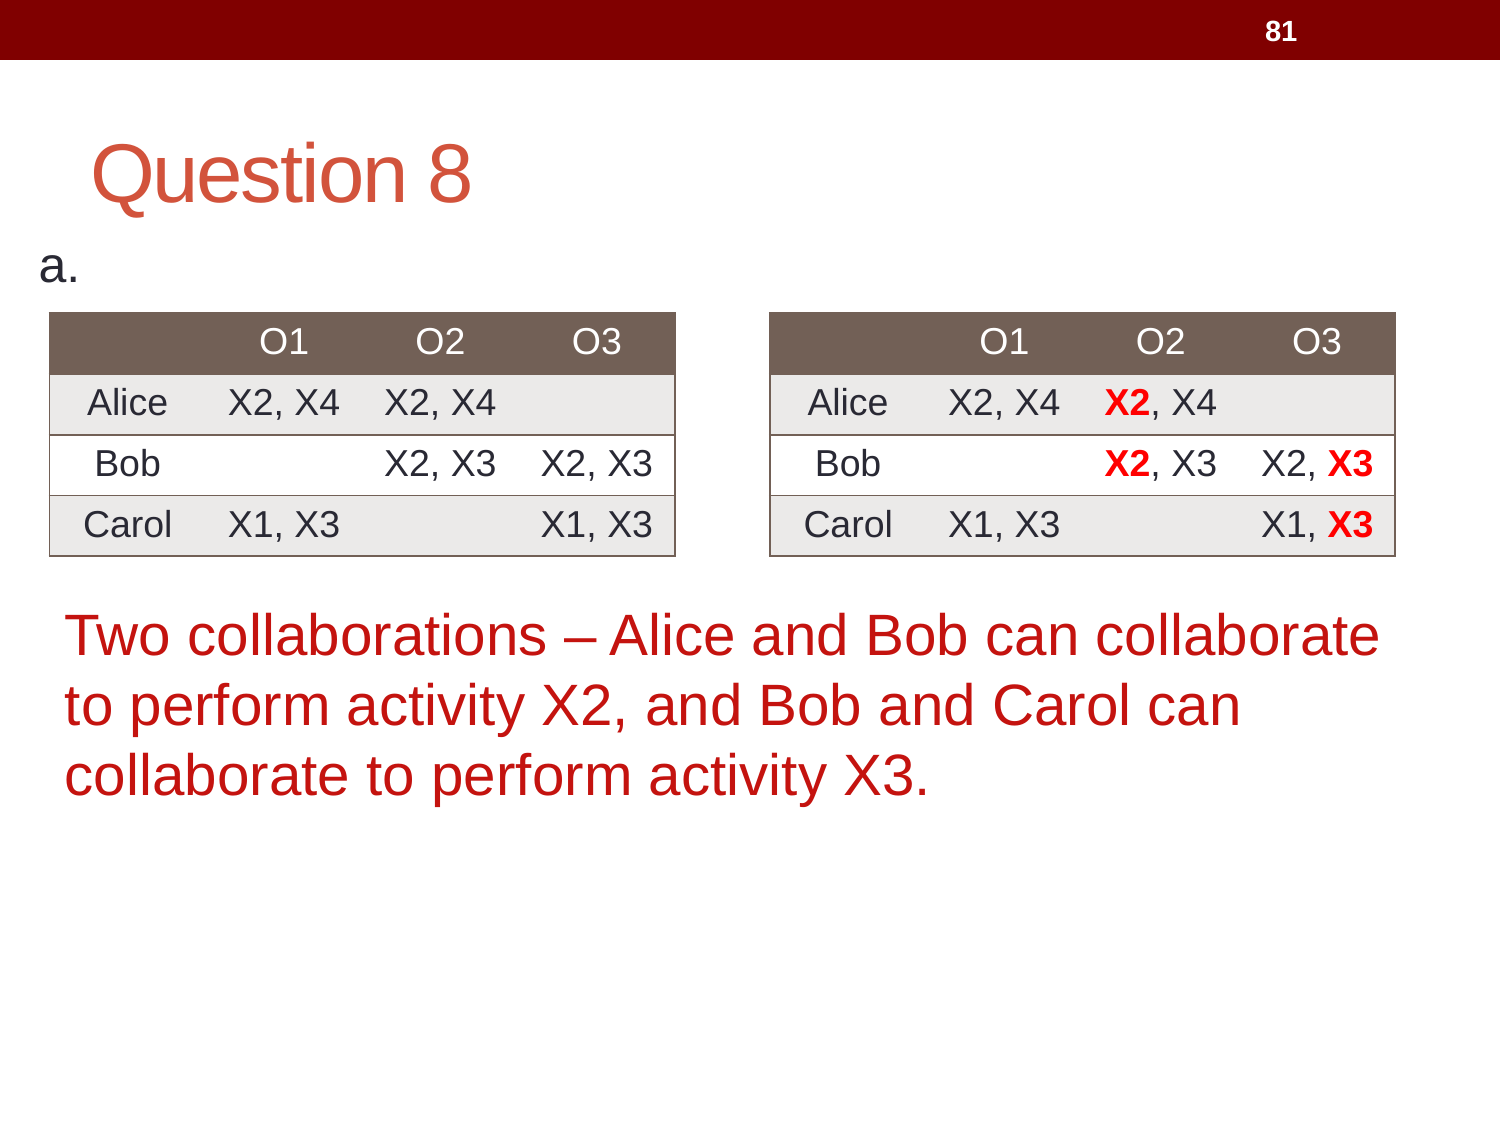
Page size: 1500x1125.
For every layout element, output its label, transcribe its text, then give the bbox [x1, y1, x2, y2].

title Question 8 [75, 87, 1425, 250]
slide_number 81 [1250, 3, 1425, 57]
text_box a. [24, 224, 96, 300]
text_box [49, 312, 1451, 818]
